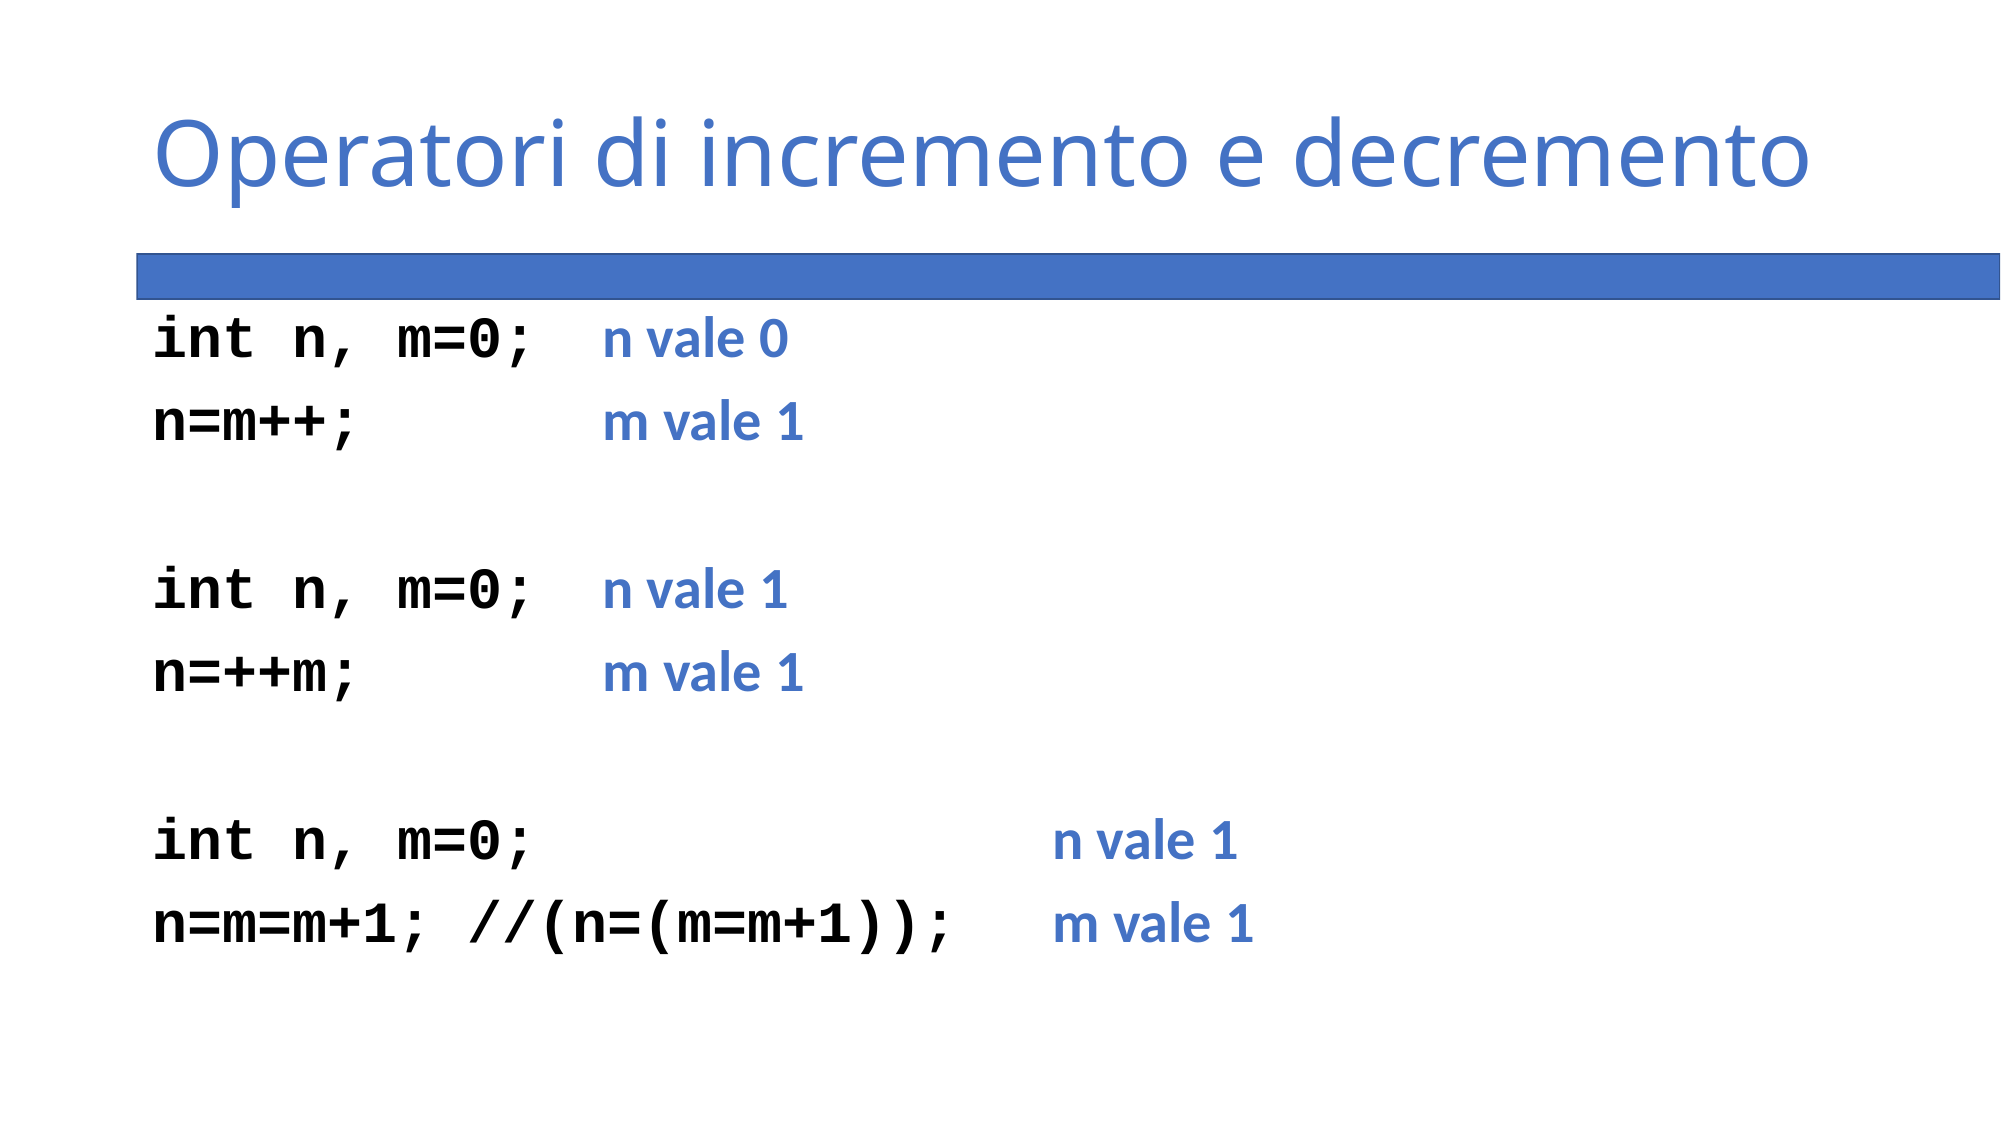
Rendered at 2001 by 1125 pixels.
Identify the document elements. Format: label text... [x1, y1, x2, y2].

title Operatori di incremento e decremento [137, 59, 1863, 255]
list int n, m=0; n vale 0 n=m++; m vale 1 int n, m=0; n vale 1 n=++m; m vale 1 int n, m=0; n vale 1 n=m=m+1; //(n=(m=m+1)); m vale 1 [137, 299, 1863, 1014]
